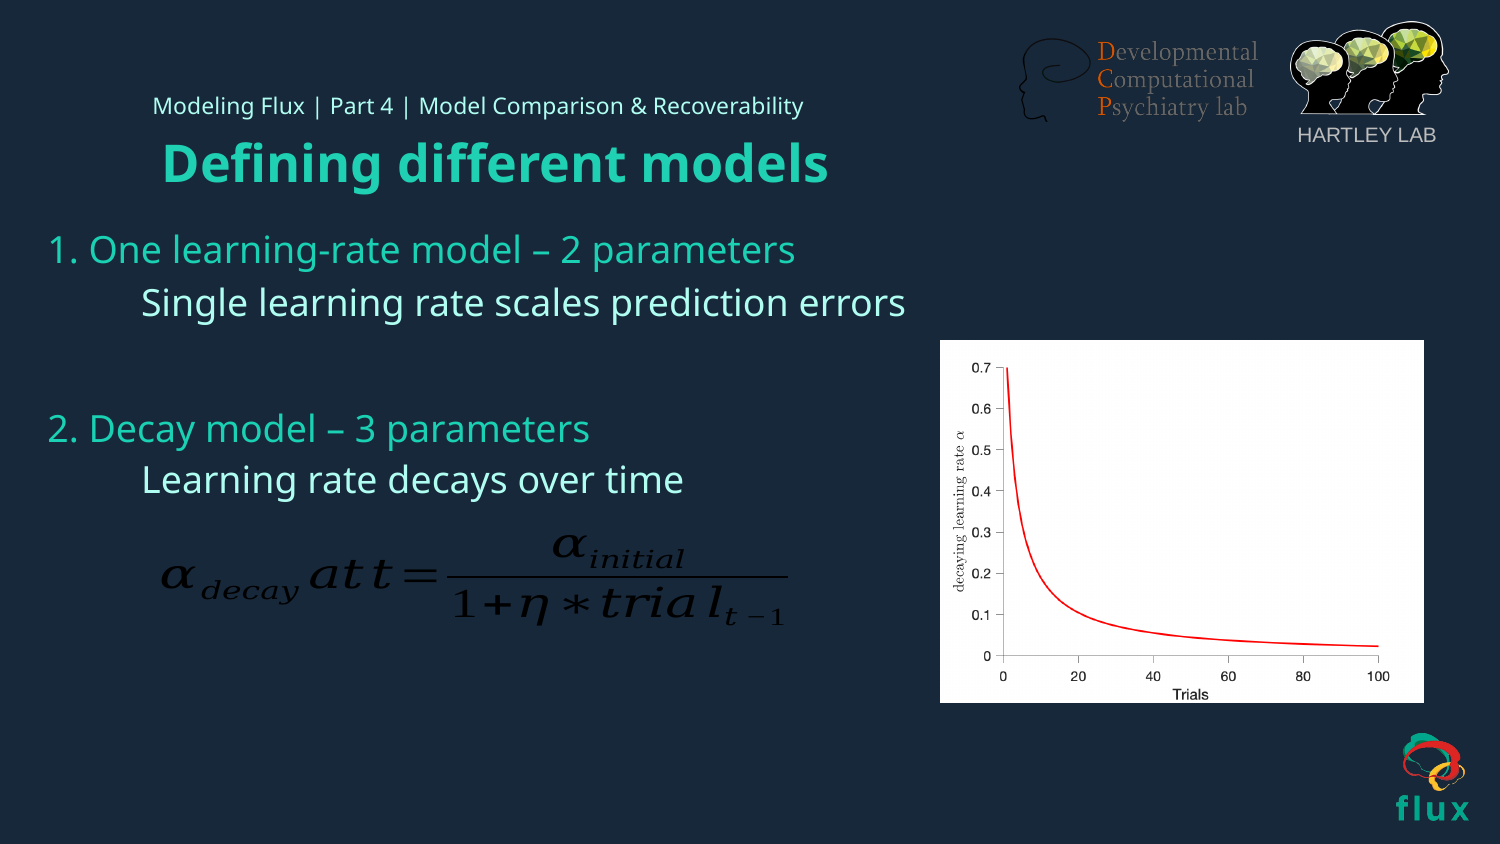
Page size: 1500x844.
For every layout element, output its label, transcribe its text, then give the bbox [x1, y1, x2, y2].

picture [940, 340, 1425, 703]
title Defining different models [146, 132, 1245, 257]
picture [1390, 728, 1471, 823]
text_box Modeling Flux | Part 4 | Model Comparison & Recoverability [137, 78, 1118, 134]
text_box Single learning rate scales prediction errors [104, 257, 1245, 340]
text_box Learning rate decays over time [104, 434, 935, 517]
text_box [1244, 20, 1490, 156]
picture [1014, 38, 1244, 124]
